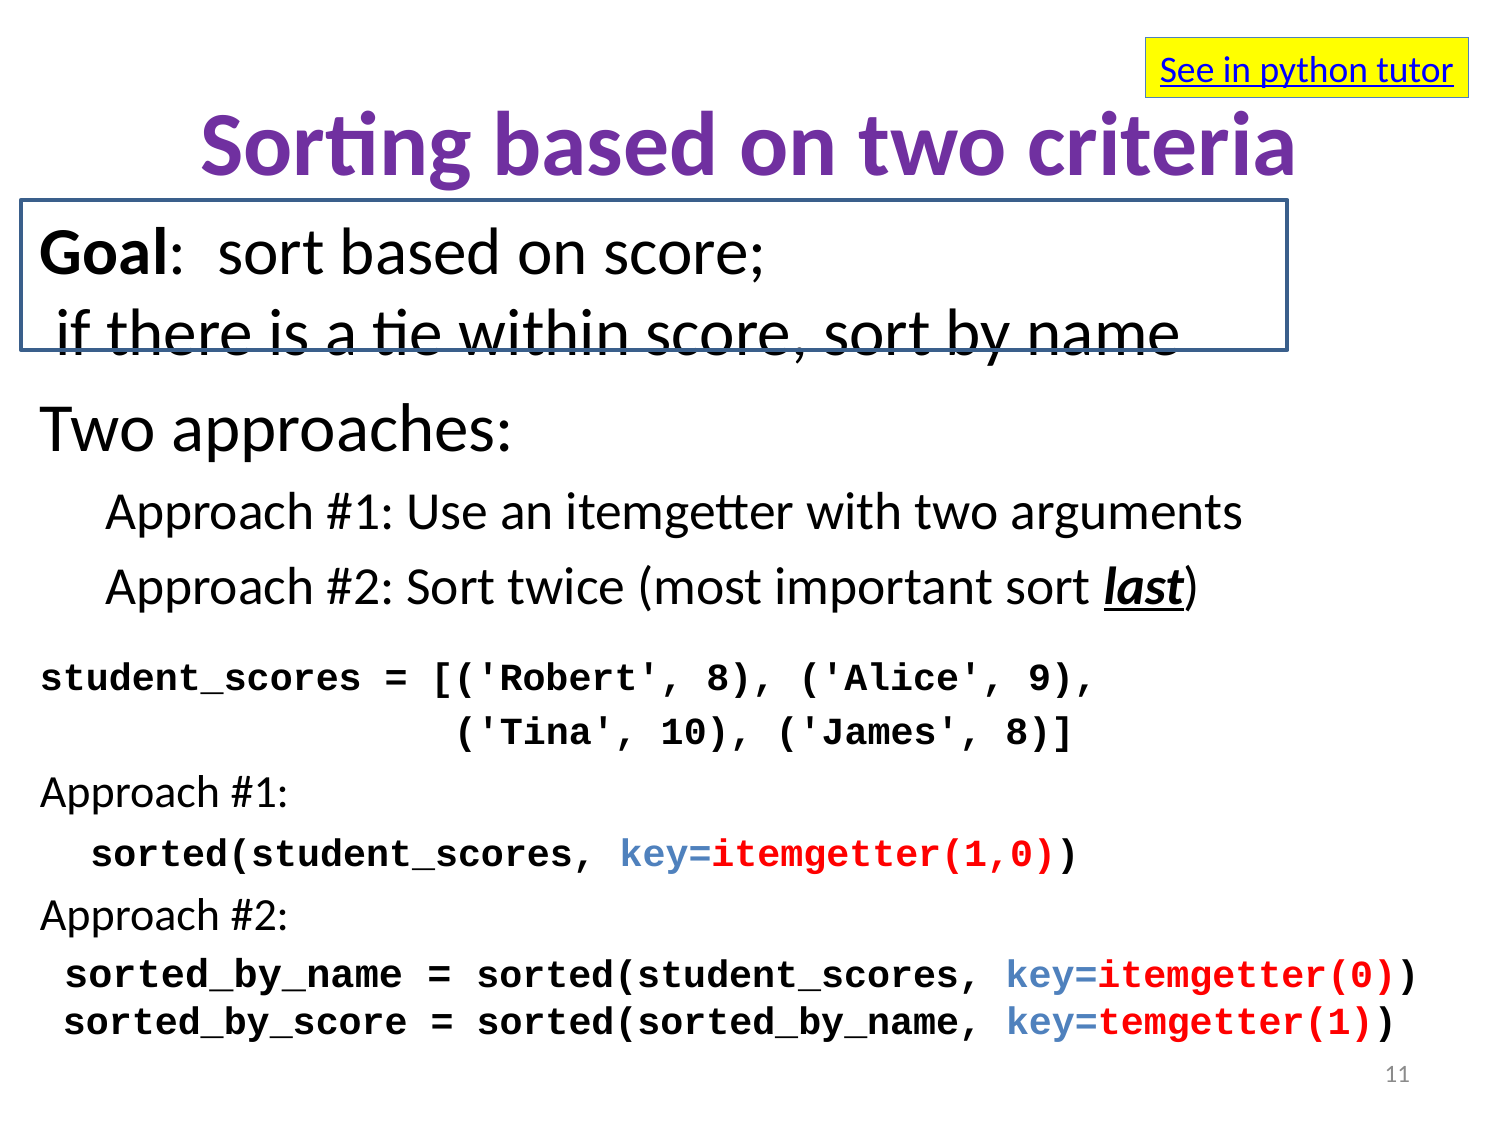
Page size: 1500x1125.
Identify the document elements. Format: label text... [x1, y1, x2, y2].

list Goal: sort based on score; if there is a tie within score, sort by name Two approaches: Approach #1: Use an itemgetter with two arguments Approach #2: Sort twice (most important sort last) student_scores = [('Robert', 8), ('Alice', 9), ('Tina', 10), ('James', 8)] Approach #1: sorted(student_scores, key=itemgetter(1,0)) Approach #2: sorted_by_name = sorted(student_scores, key=itemgetter(0)) sorted_by_score = sorted(sorted_by_name, key=temgetter(1)) [24, 200, 1500, 1063]
slide_number 11 [1074, 1042, 1425, 1103]
text_box See in python tutor [1145, 37, 1469, 98]
text_box [19, 198, 1289, 352]
title Sorting based on two criteria [75, 45, 1425, 200]
